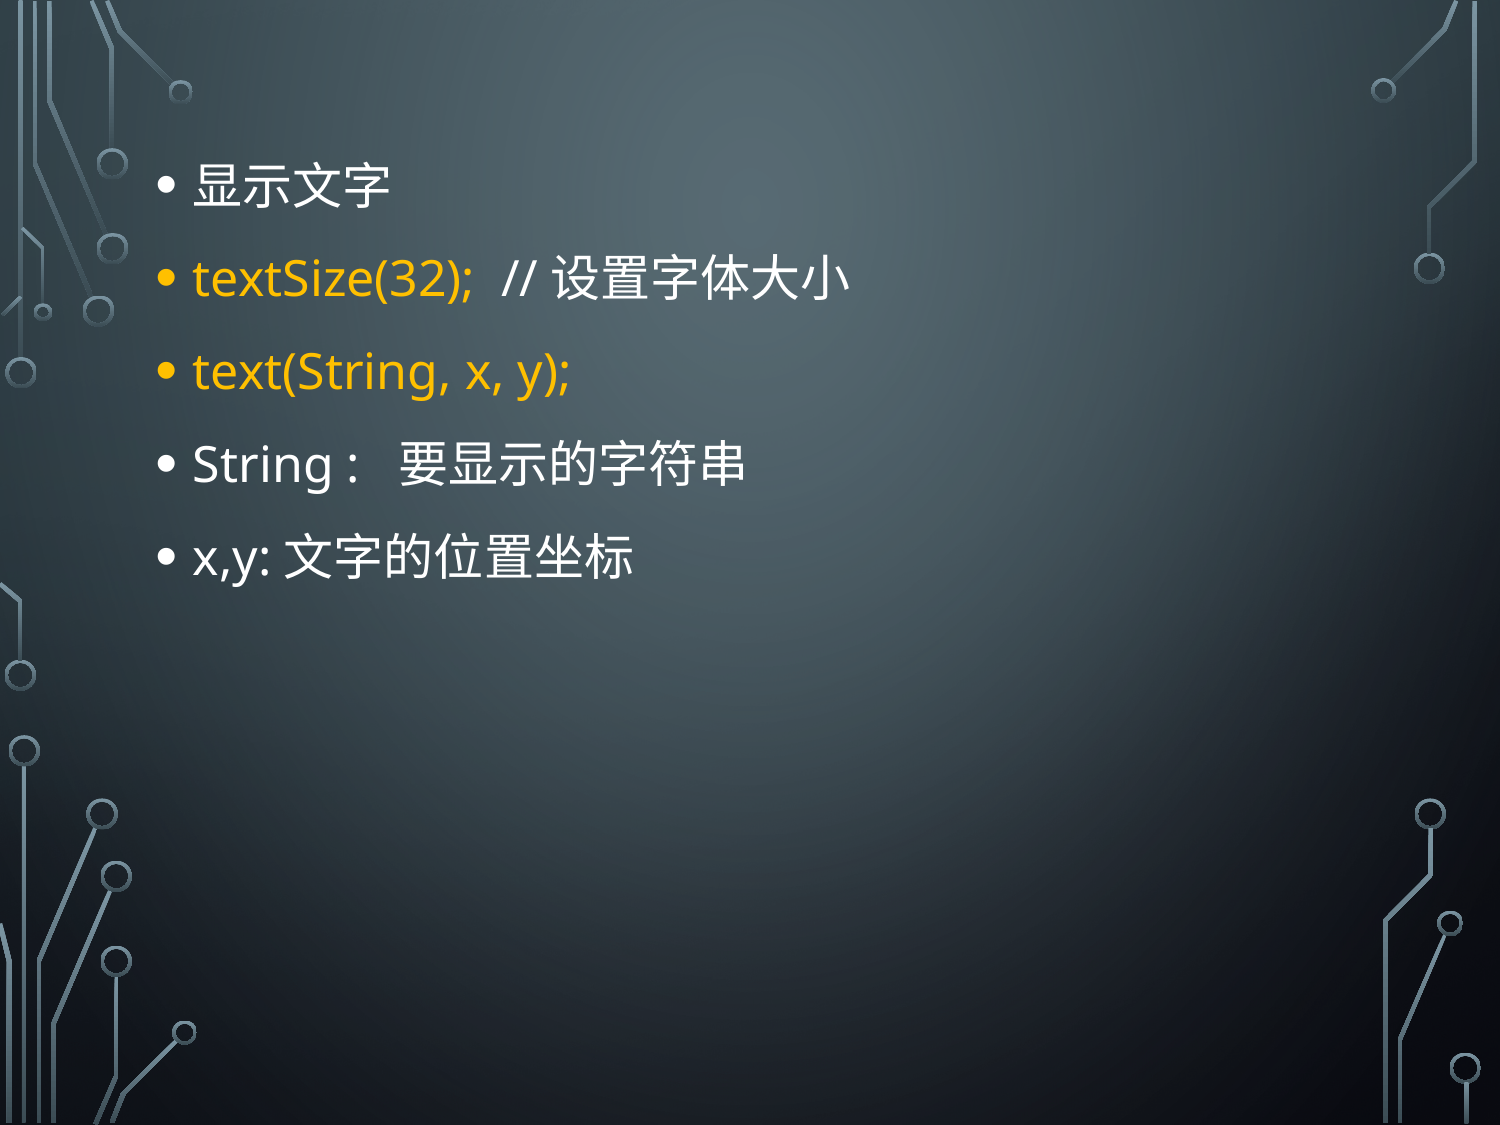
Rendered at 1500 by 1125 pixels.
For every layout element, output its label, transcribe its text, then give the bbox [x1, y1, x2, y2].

list 显示文字 textSize(32); //设置字体大小 text(String, x, y); String : 要显示的字符串 x,y:文字的位置坐标 [140, 134, 1360, 950]
